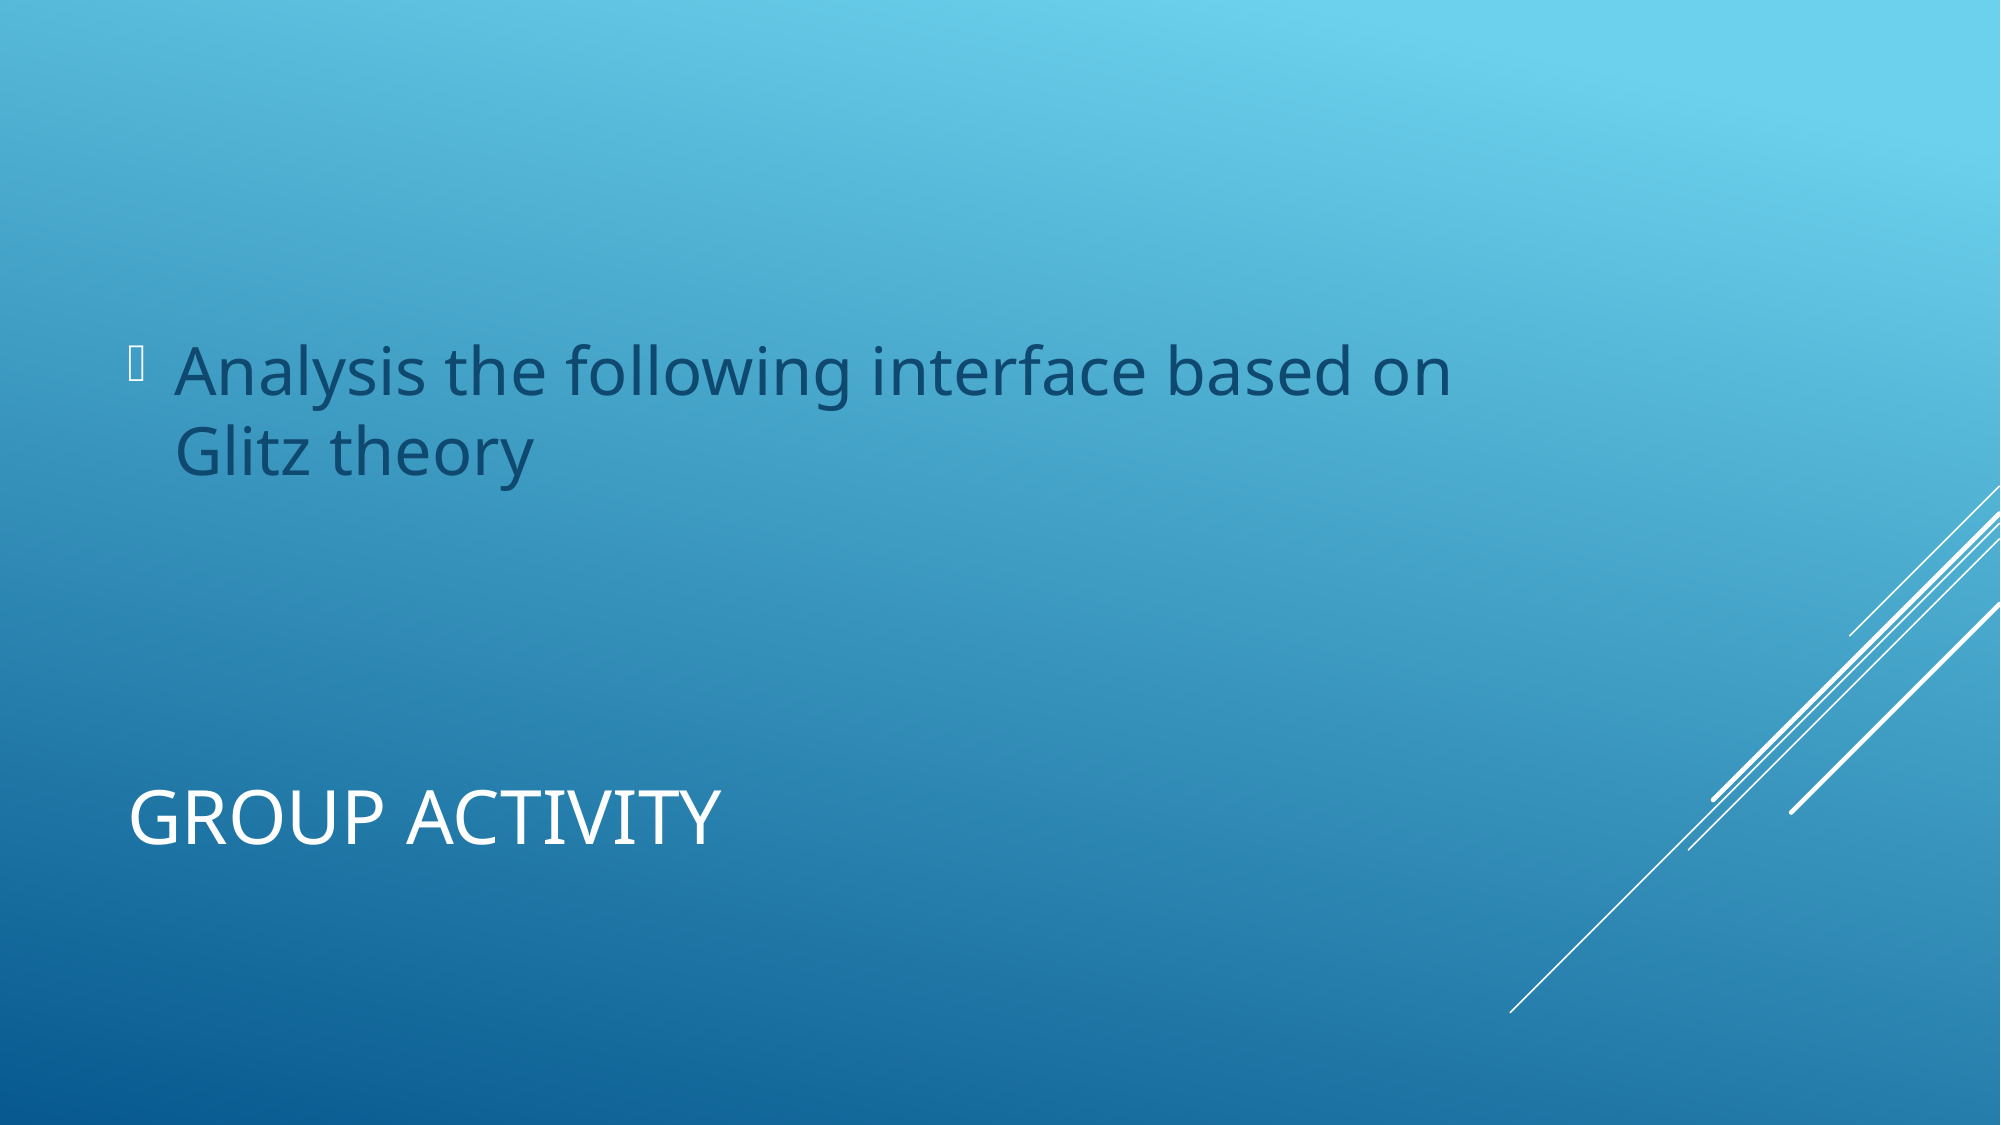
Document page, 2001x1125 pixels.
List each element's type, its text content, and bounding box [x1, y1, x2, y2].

list Analysis the following interface based on Glitz theory [112, 112, 1513, 706]
title Group activity [112, 736, 1513, 984]
